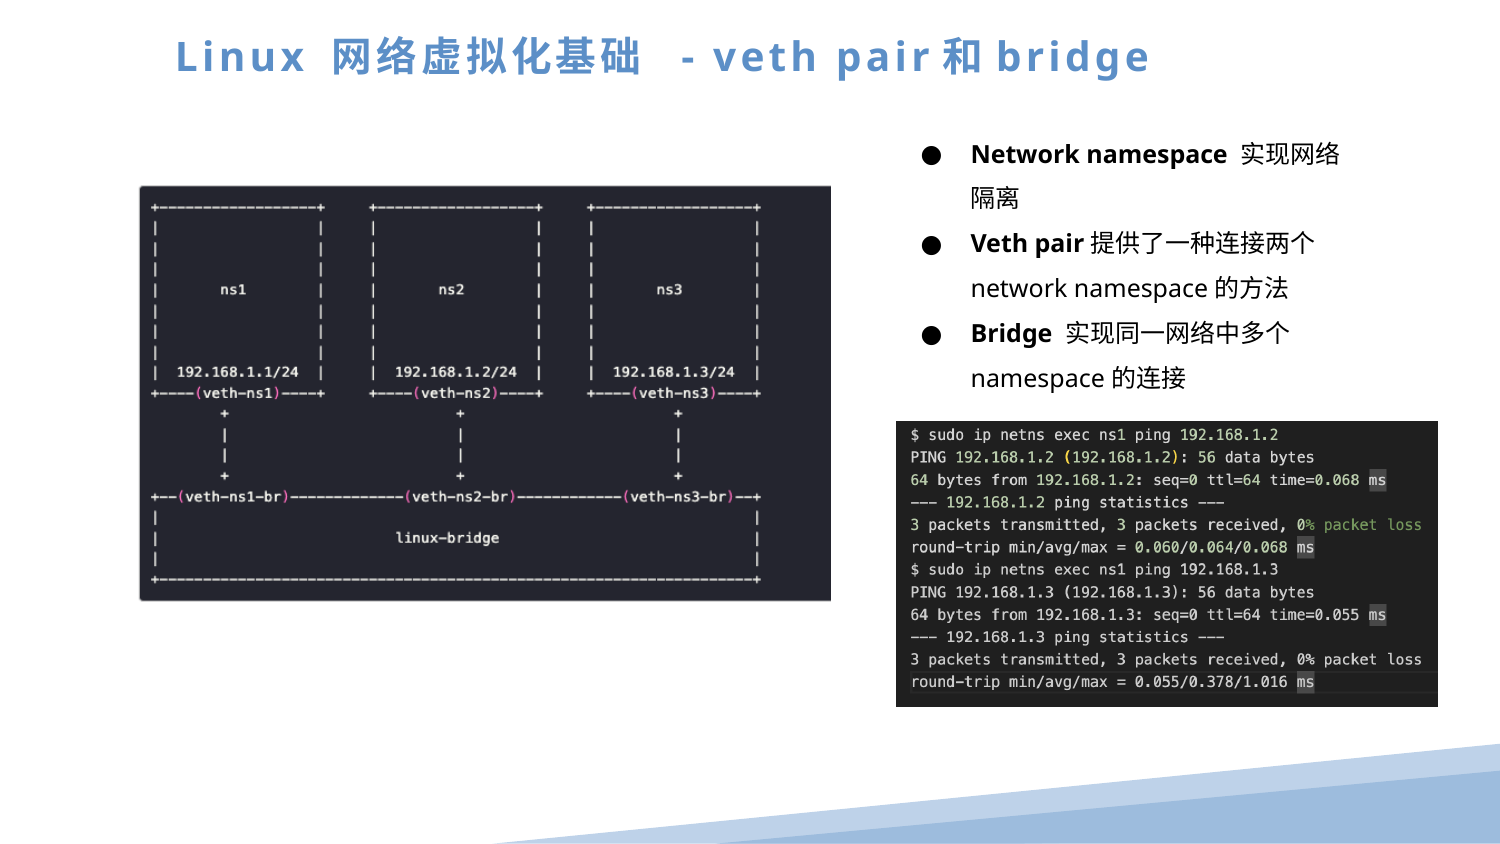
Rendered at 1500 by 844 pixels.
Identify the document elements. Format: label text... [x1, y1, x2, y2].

title Linux 网络虚拟化基础 - veth pair和bridge [171, 10, 1285, 101]
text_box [492, 743, 1500, 844]
picture [896, 421, 1438, 707]
text_box Network namespace 实现网络隔离 Veth pair提供了一种连接两个network namespace的方法 Bridge 实现同一网络中多个namespace的连接 [880, 108, 1362, 393]
picture [121, 173, 831, 633]
